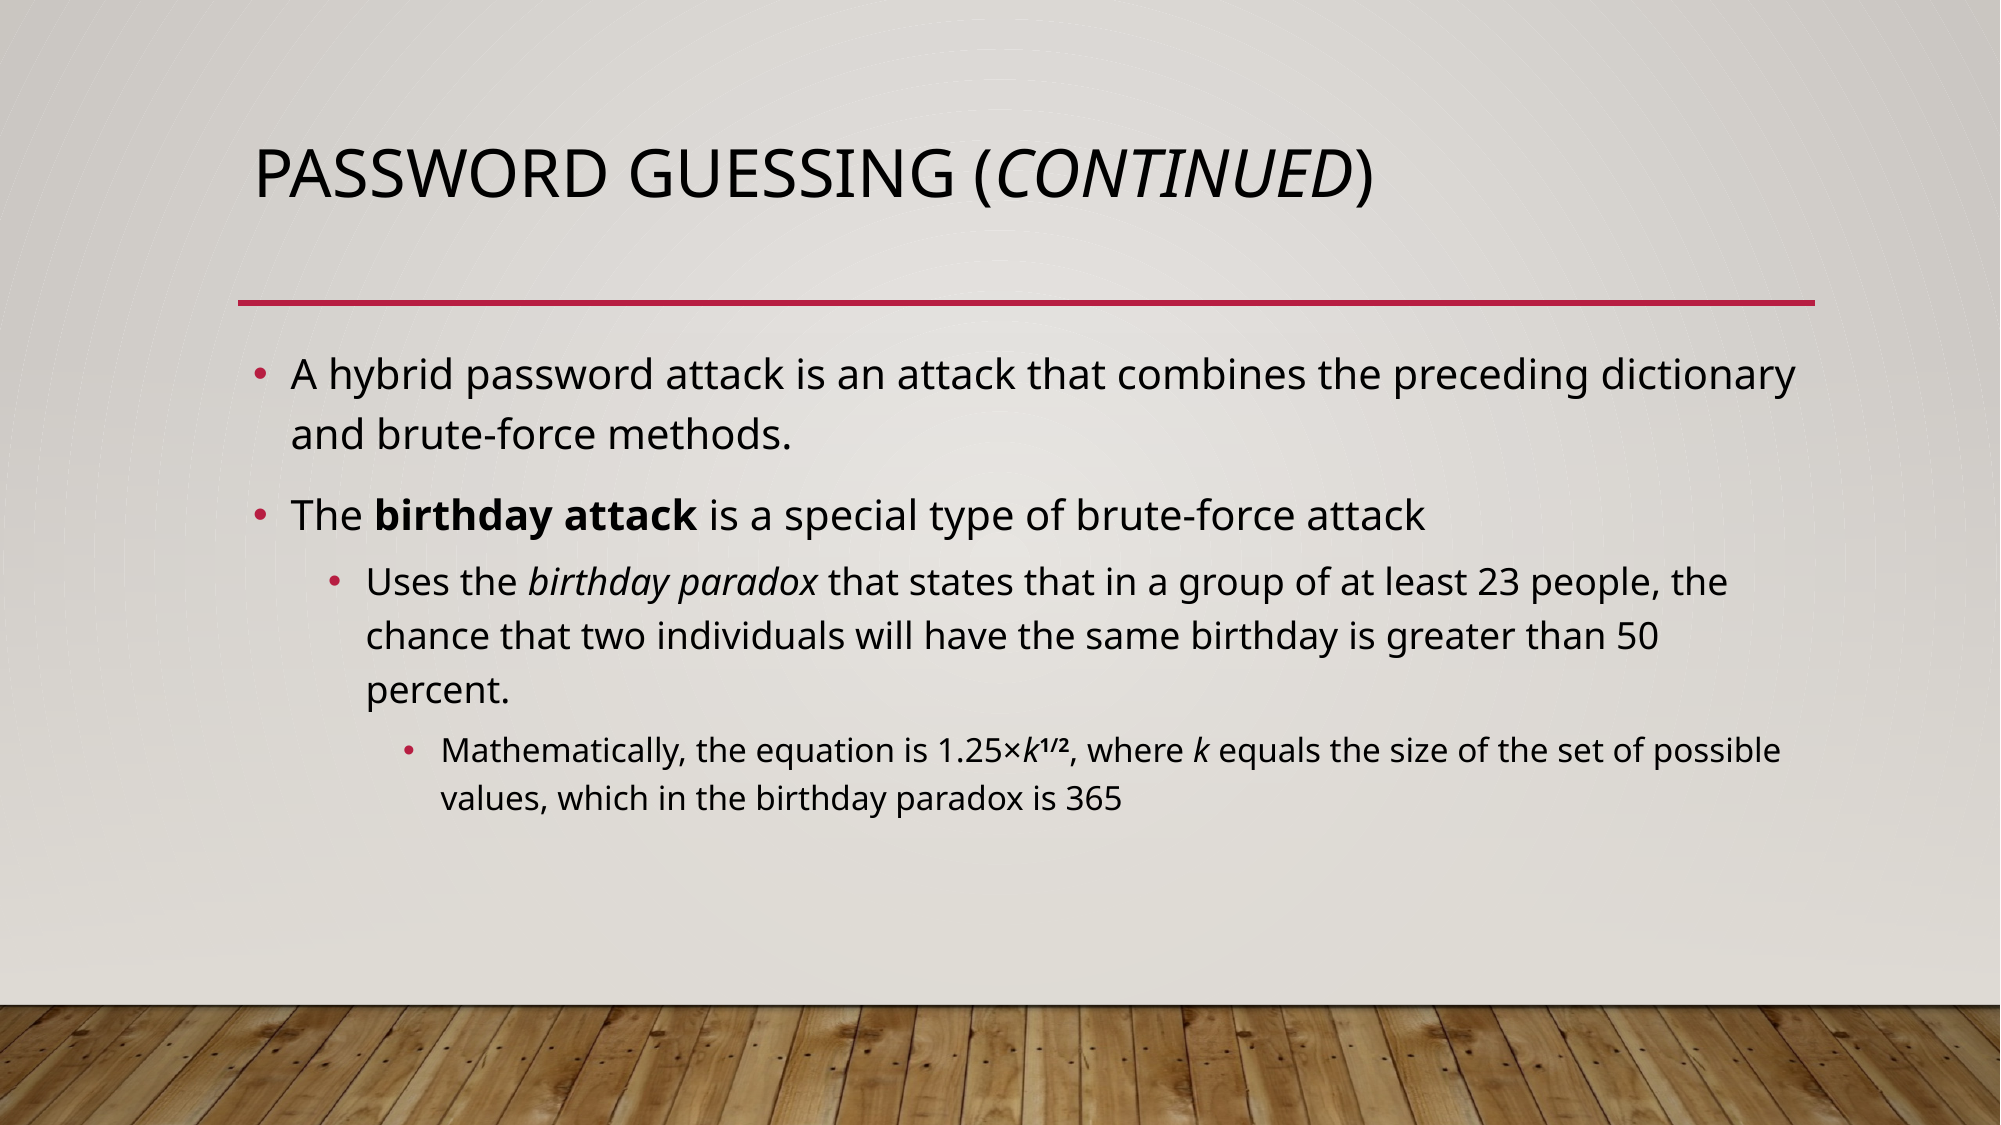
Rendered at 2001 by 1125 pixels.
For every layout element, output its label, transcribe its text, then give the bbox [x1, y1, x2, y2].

picture [0, 1005, 2000, 1125]
list A hybrid password attack is an attack that combines the preceding dictionary and brute-force methods. The birthday attack is a special type of brute-force attack Uses the birthday paradox that states that in a group of at least 23 people, the chance that two individuals will have the same birthday is greater than 50 percent. Mathematically, the equation is 1.25×k1/2, where k equals the size of the set of possible values, which in the birthday paradox is 365 [238, 330, 1814, 897]
title Password Guessing (continued) [238, 131, 1814, 305]
